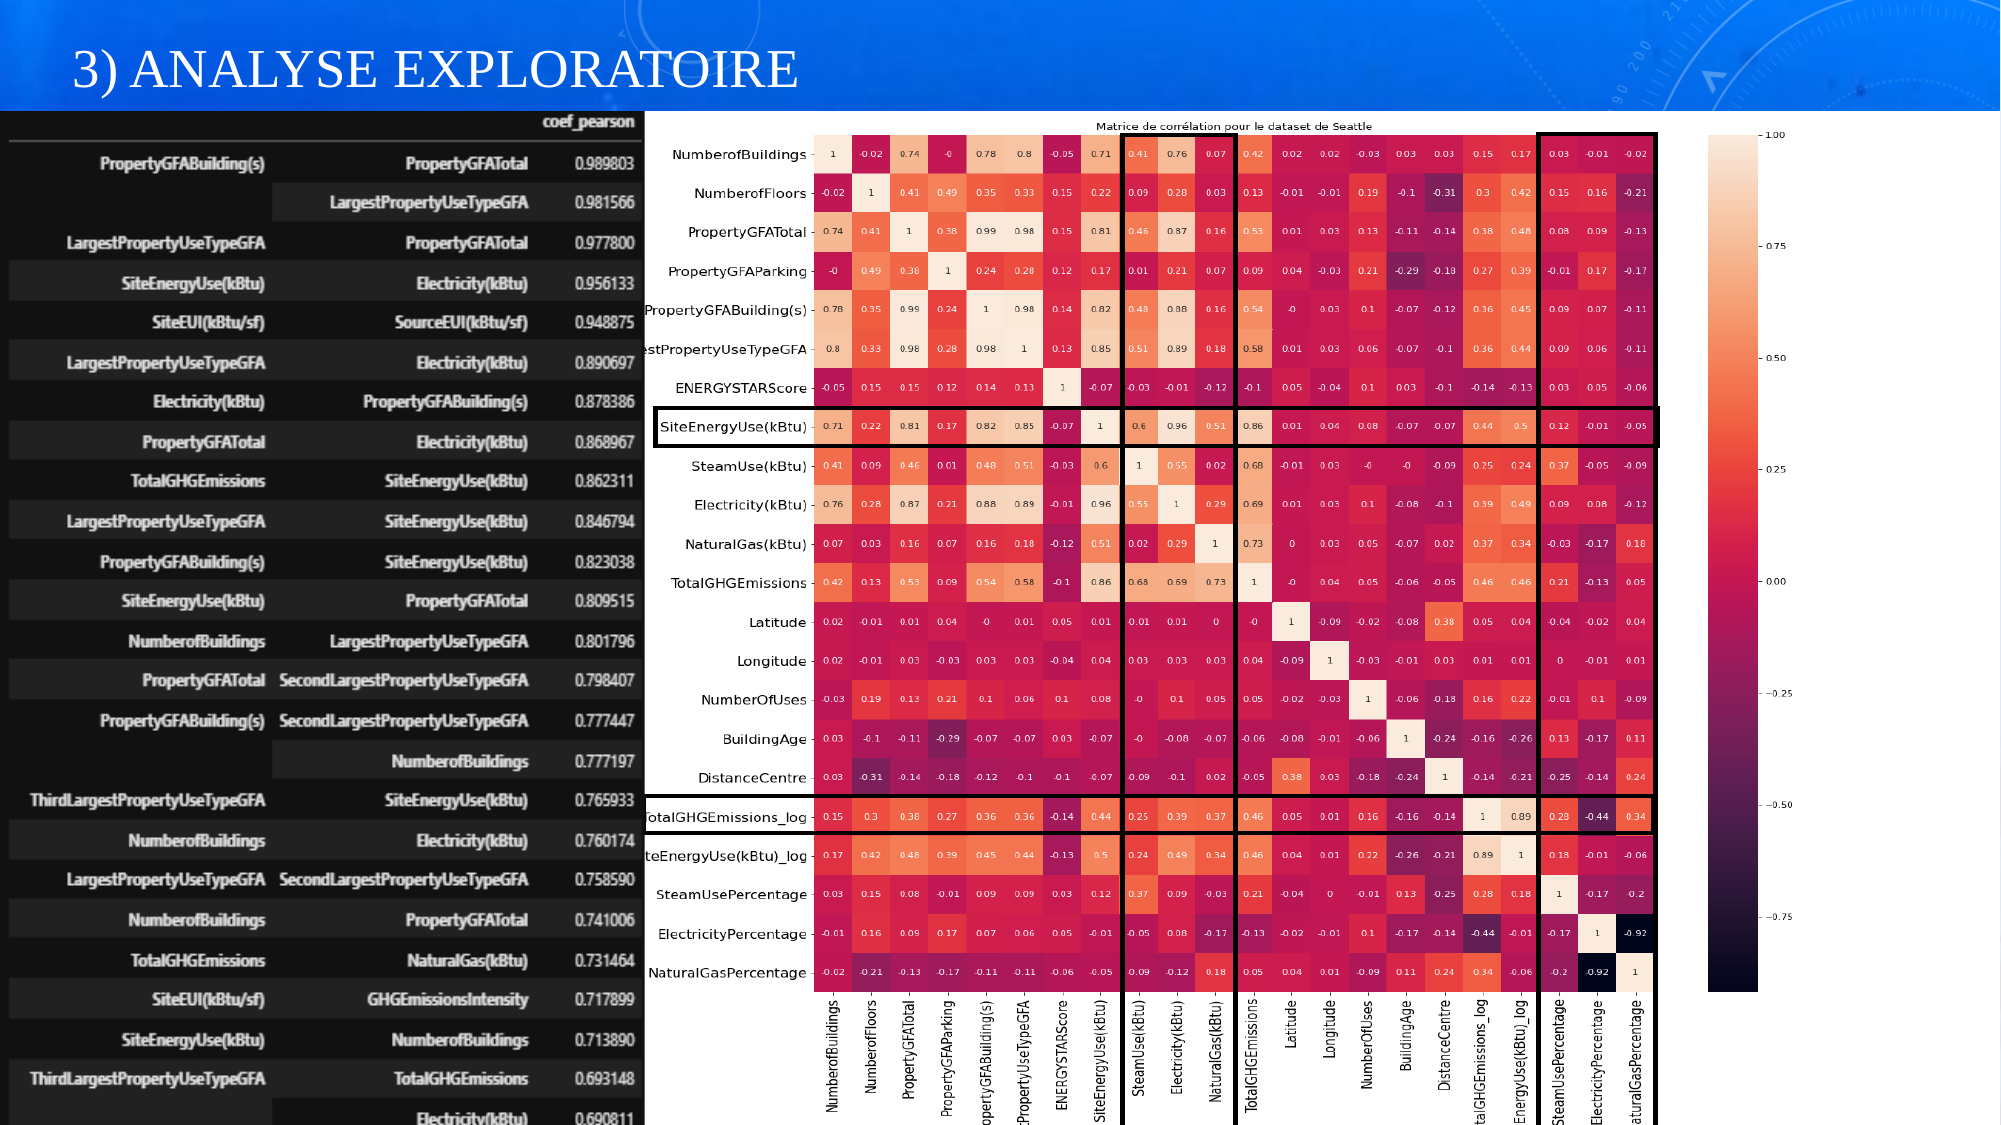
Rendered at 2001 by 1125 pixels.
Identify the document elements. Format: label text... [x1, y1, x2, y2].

picture [0, 0, 2001, 1125]
title 3) ANALYSE EXPLORATOIRE [57, 24, 1617, 106]
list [0, 111, 644, 1125]
